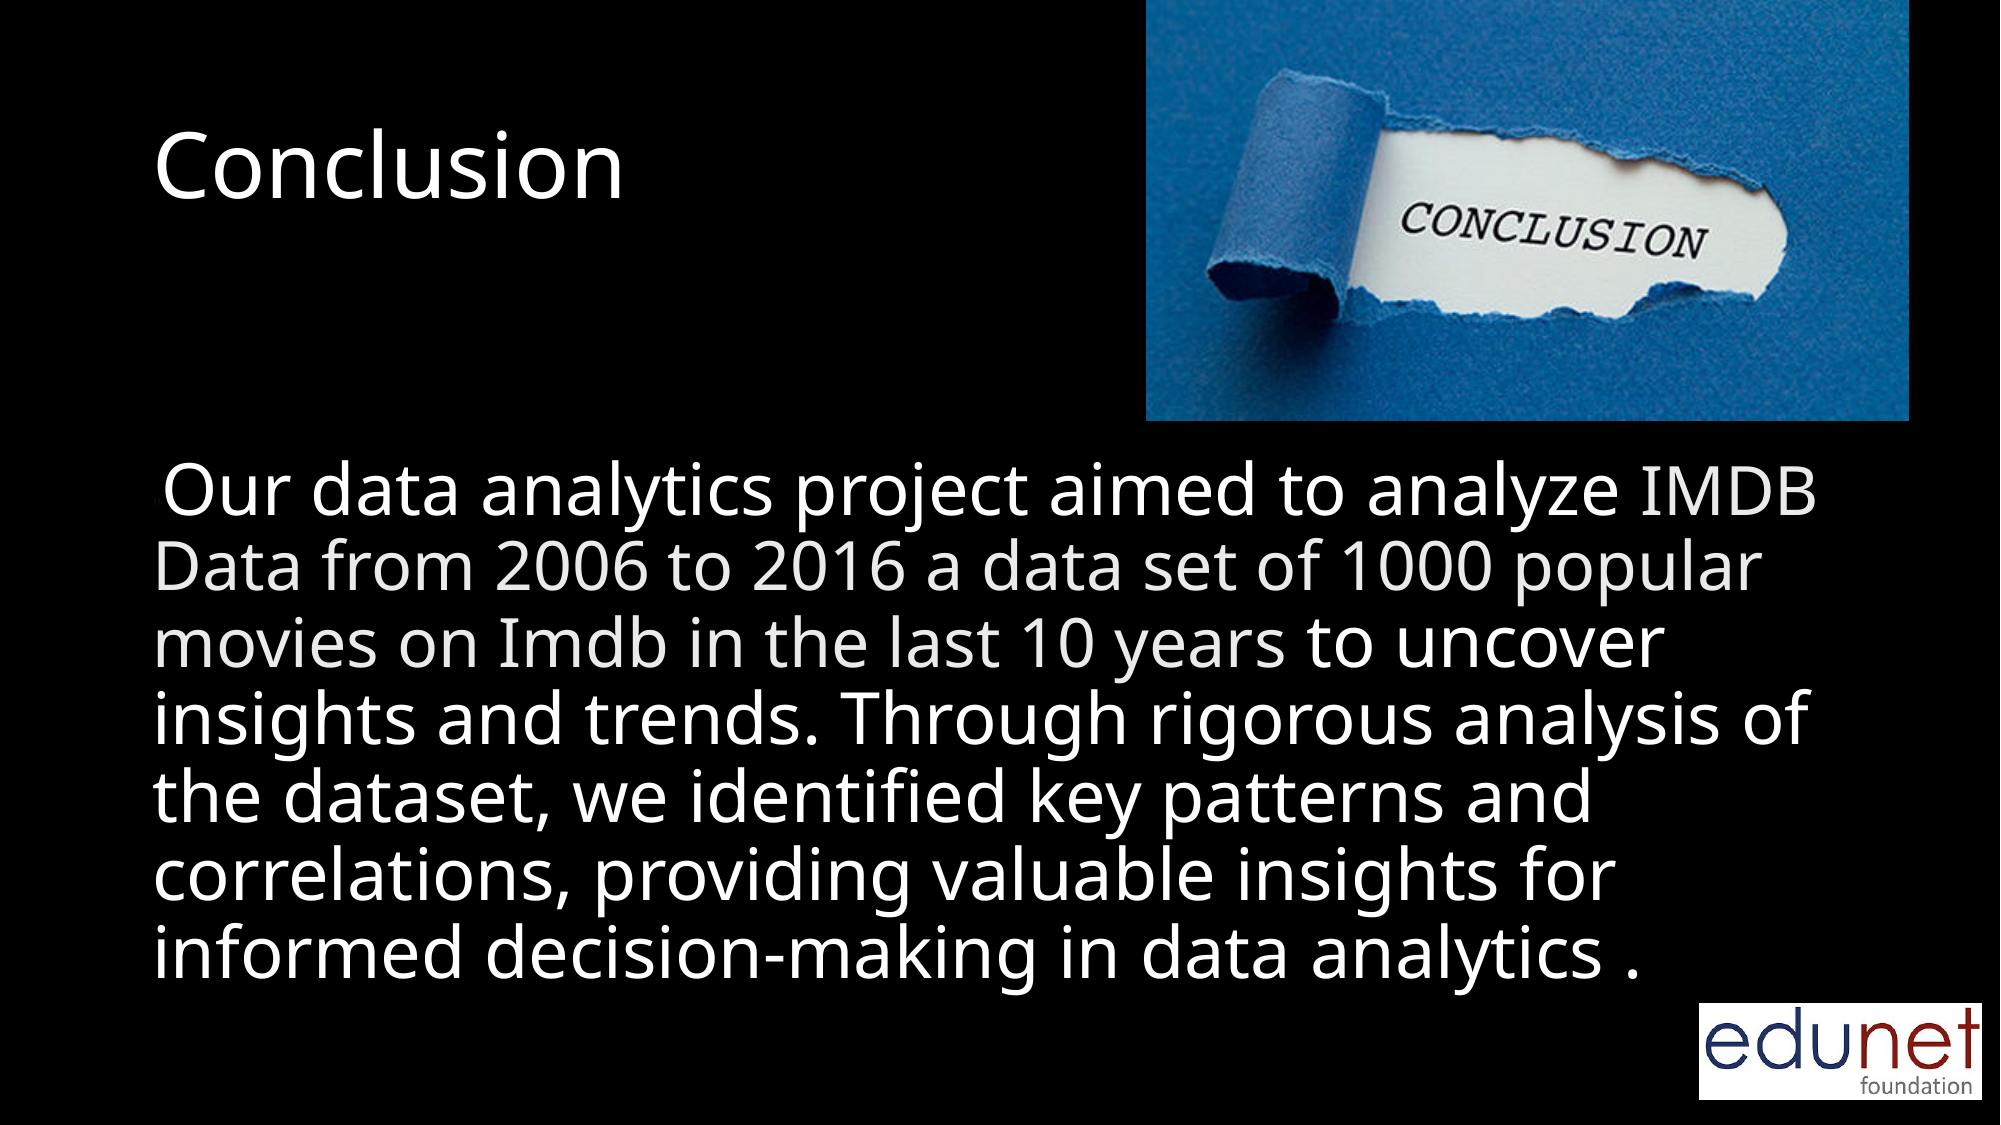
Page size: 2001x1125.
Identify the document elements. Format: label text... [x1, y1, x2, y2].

picture [1699, 1003, 1982, 1100]
picture [1897, 366, 1910, 373]
list "Our data analytics project aimed to analyze IMDB Data from 2006 to 2016 a data set of 1000 popular movies on Imdb in the last 10 years to uncover insights and trends. Through rigorous analysis of the dataset, we identified key patterns and correlations, providing valuable insights for informed decision-making in data analytics . [137, 445, 1863, 1014]
picture [1145, 0, 1910, 422]
title Conclusion [137, 59, 1145, 278]
picture [1902, 135, 1910, 141]
